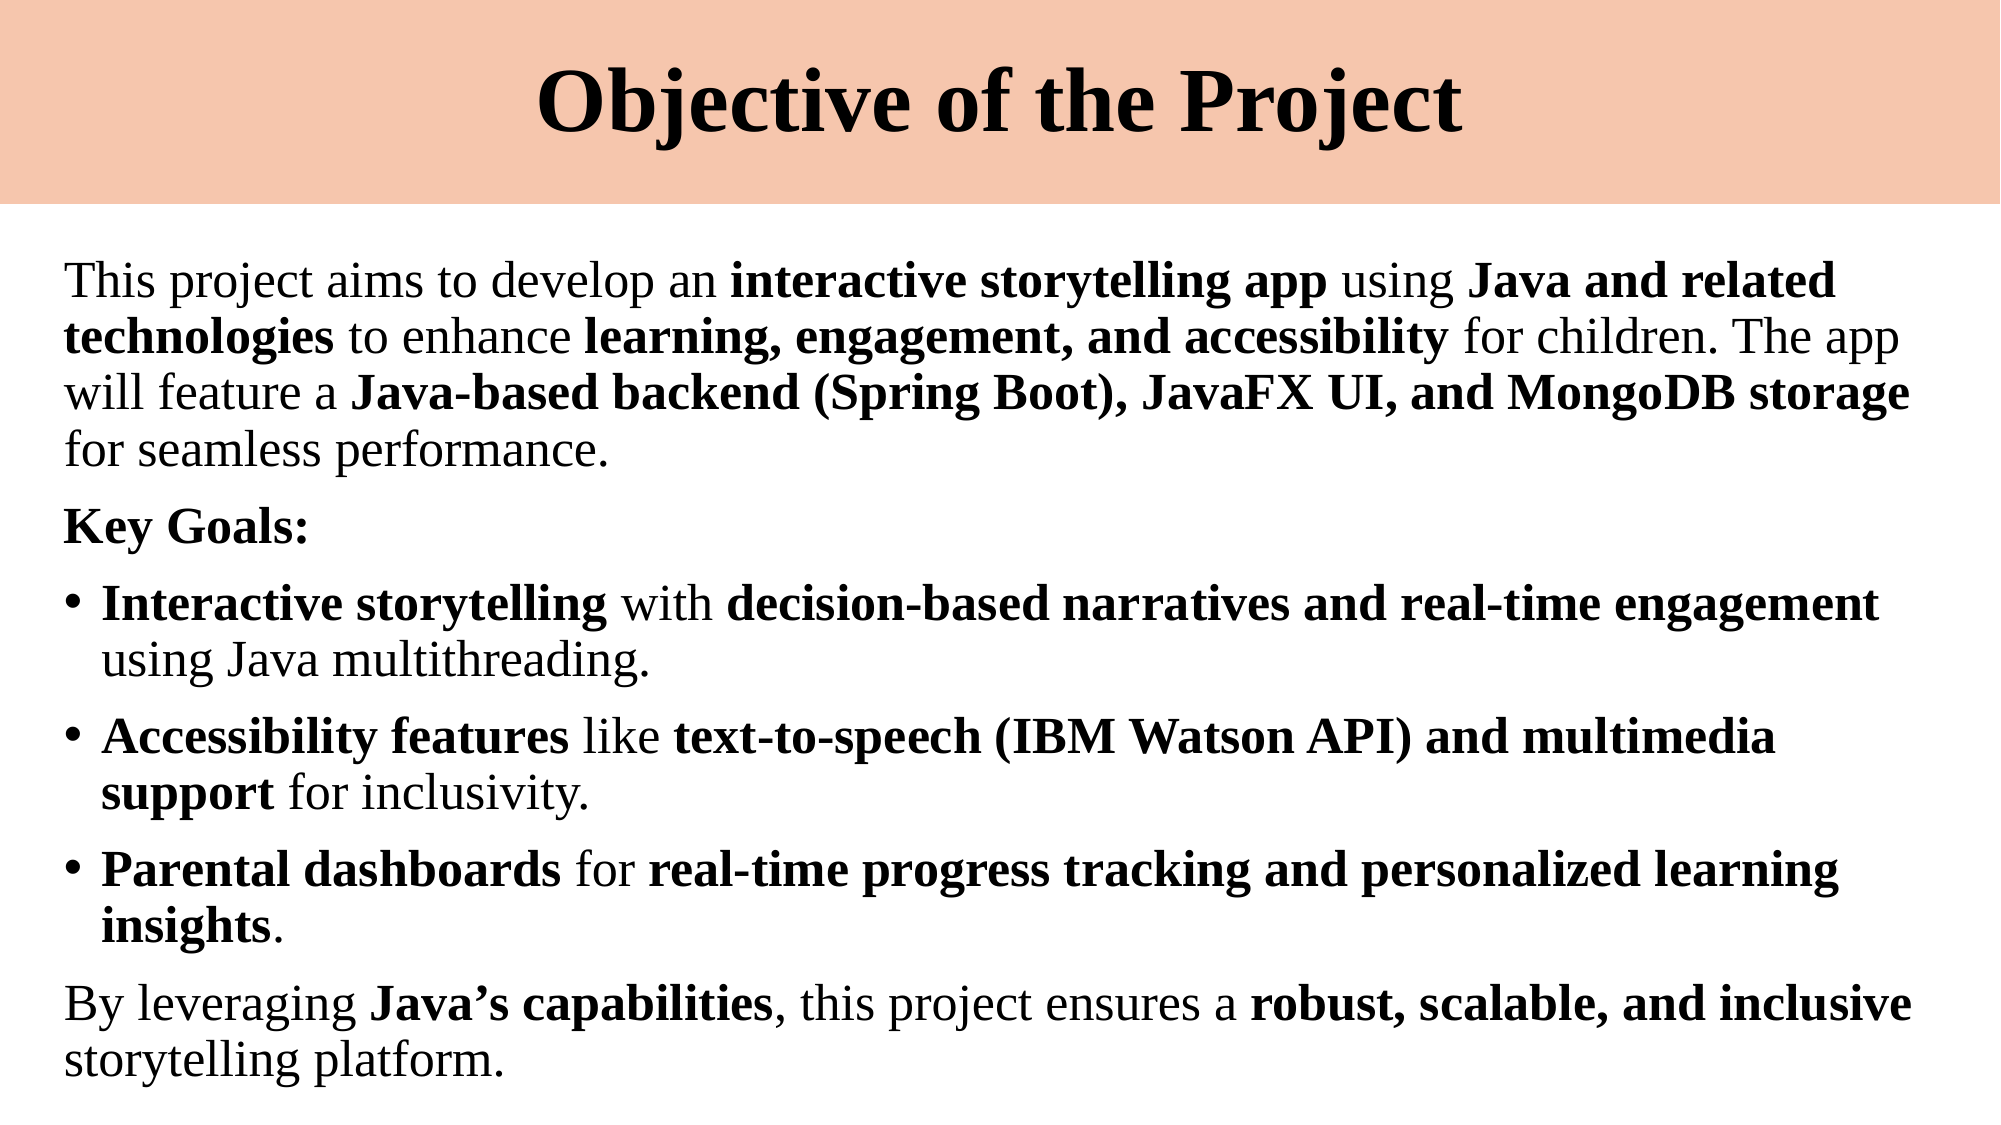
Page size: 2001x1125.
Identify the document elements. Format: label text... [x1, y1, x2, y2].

title Objective of the Project [0, 0, 2000, 204]
list This project aims to develop an interactive storytelling app using Java and related technologies to enhance learning, engagement, and accessibility for children. The app will feature a Java-based backend (Spring Boot), JavaFX UI, and MongoDB storage for seamless performance. Key Goals: Interactive storytelling with decision-based narratives and real-time engagement using Java multithreading. Accessibility features like text-to-speech (IBM Watson API) and multimedia support for inclusivity. Parental dashboards for real-time progress tracking and personalized learning insights. By leveraging Java’s capabilities, this project ensures a robust, scalable, and inclusive storytelling platform. [48, 244, 1952, 959]
